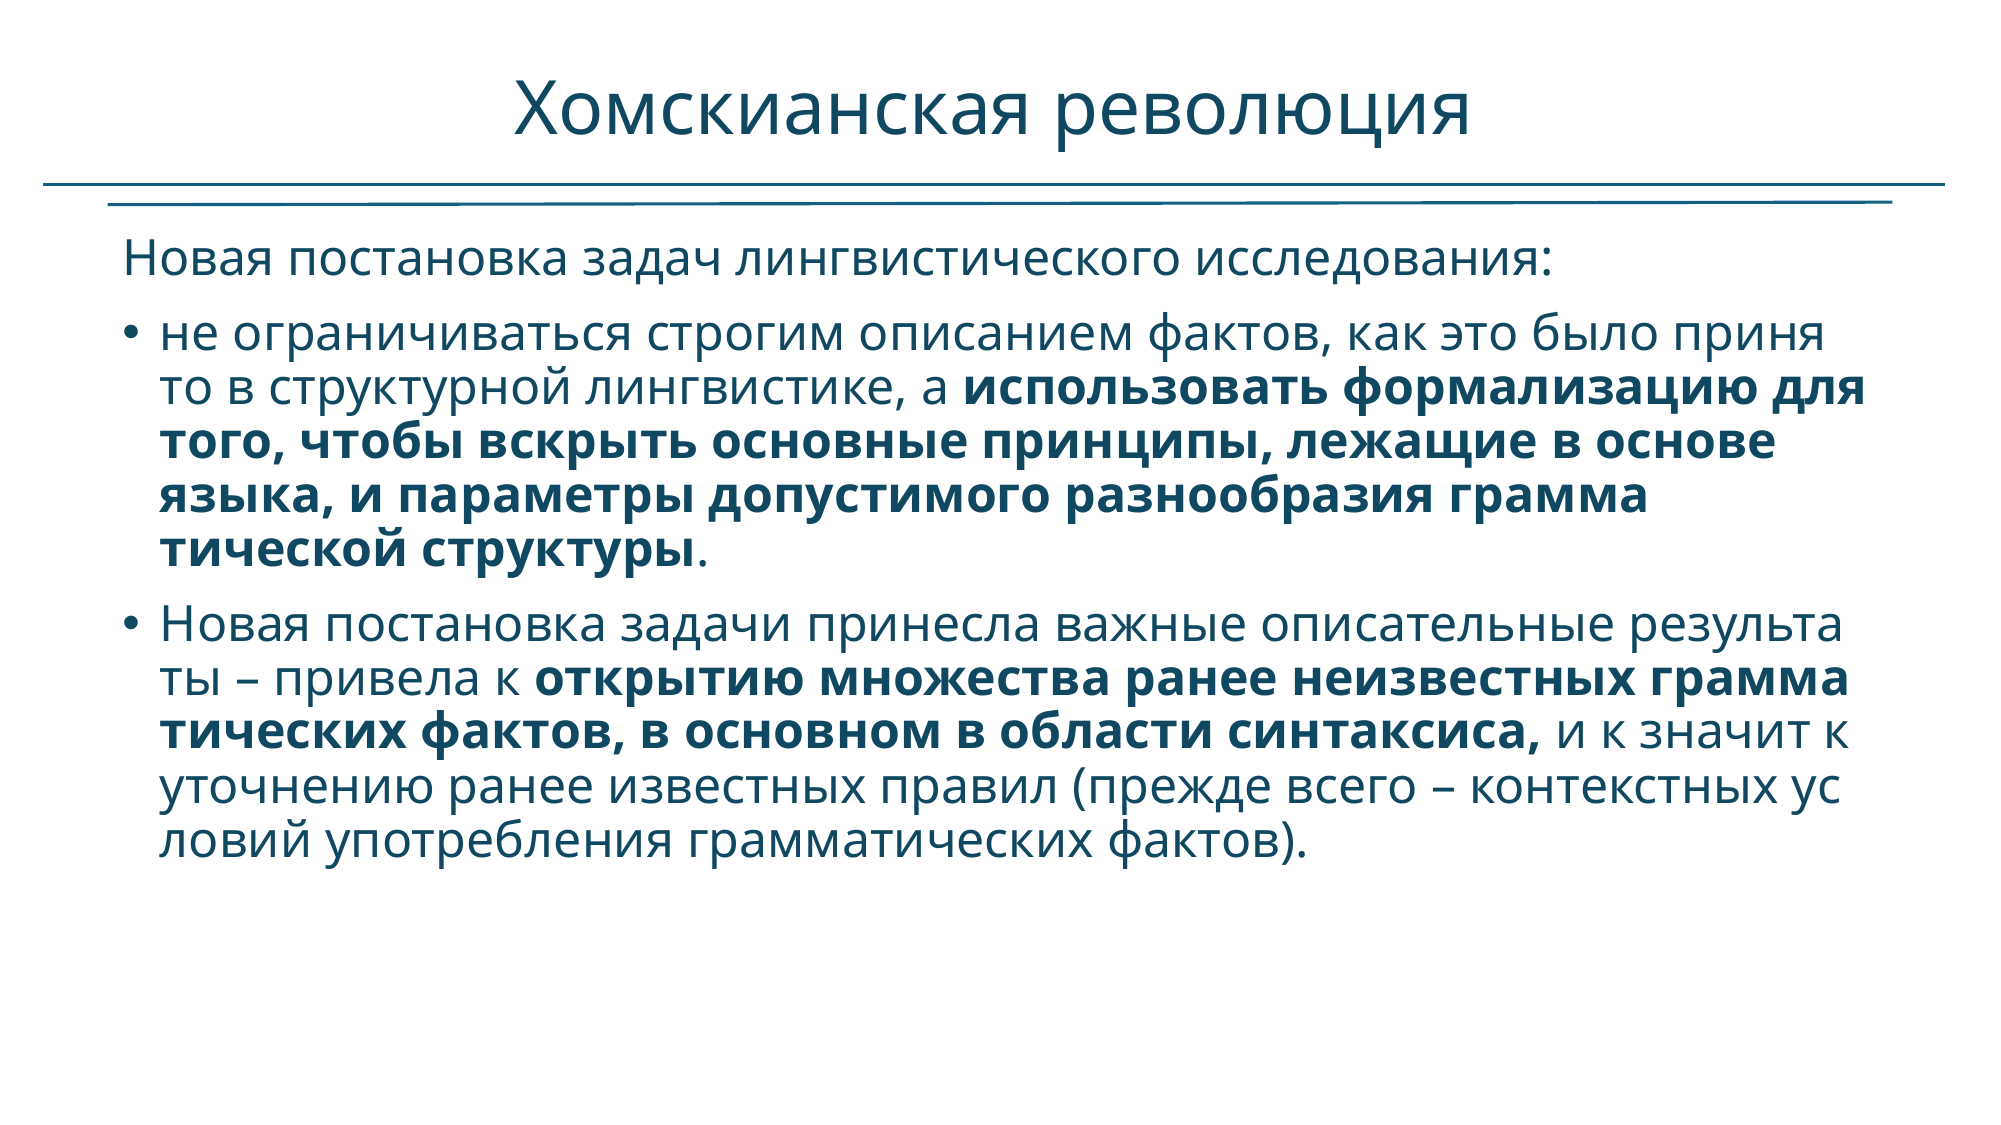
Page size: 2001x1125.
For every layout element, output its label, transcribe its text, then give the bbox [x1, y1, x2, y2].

list Новая постановка задач лингвистического исследования: не ог­ра­ни­чи­вать­ся стро­гим опи­са­ни­ем фак­тов, как это бы­ло при­ня­то в струк­тур­ной лин­гвис­ти­ке, а ис­поль­зо­вать фор­ма­ли­за­цию для то­го, что­бы вскрыть основные прин­ци­пы, ле­жа­щие в ос­но­ве язы­ка, и па­ра­мет­ры до­пус­ти­мо­го раз­но­об­ра­зия грам­ма­тической струк­ту­ры. Но­вая по­ста­нов­ка за­да­чи при­нес­ла важ­ные опи­са­тель­ные ре­зуль­та­ты – при­ве­ла к от­кры­тию мно­же­ст­ва ра­нее не­из­вест­ных грам­ма­тических фак­тов, в основном в об­лас­ти син­так­си­са, и к зна­чит к уточ­не­нию ра­нее из­вест­ных пра­вил (пре­ж­де все­го – кон­тек­ст­ных ус­ло­вий упот­реб­ле­ния грам­ма­тических фак­тов). [107, 224, 1893, 1088]
title Хомскианская революция [43, 59, 1945, 161]
